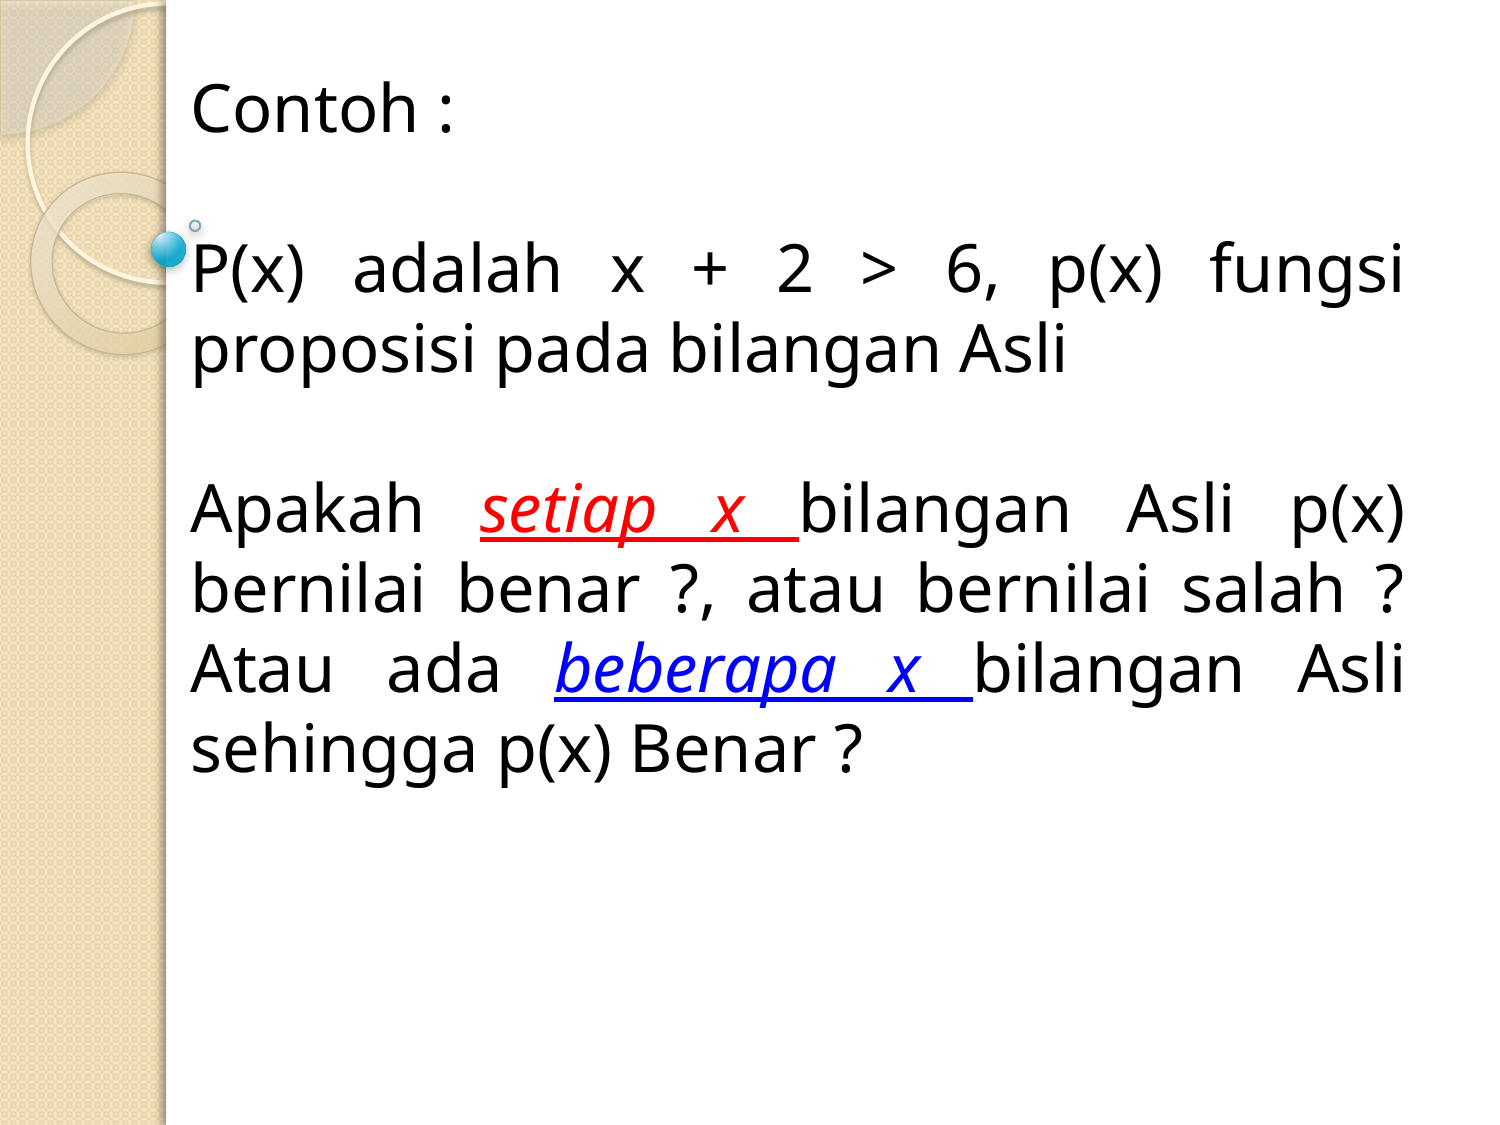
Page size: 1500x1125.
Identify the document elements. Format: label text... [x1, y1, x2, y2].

text_box Contoh : P(x) adalah x + 2 > 6, p(x) fungsi proposisi pada bilangan Asli Apakah setiap x bilangan Asli p(x) bernilai benar ?, atau bernilai salah ? Atau ada beberapa x bilangan Asli sehingga p(x) Benar ? [175, 58, 1422, 793]
